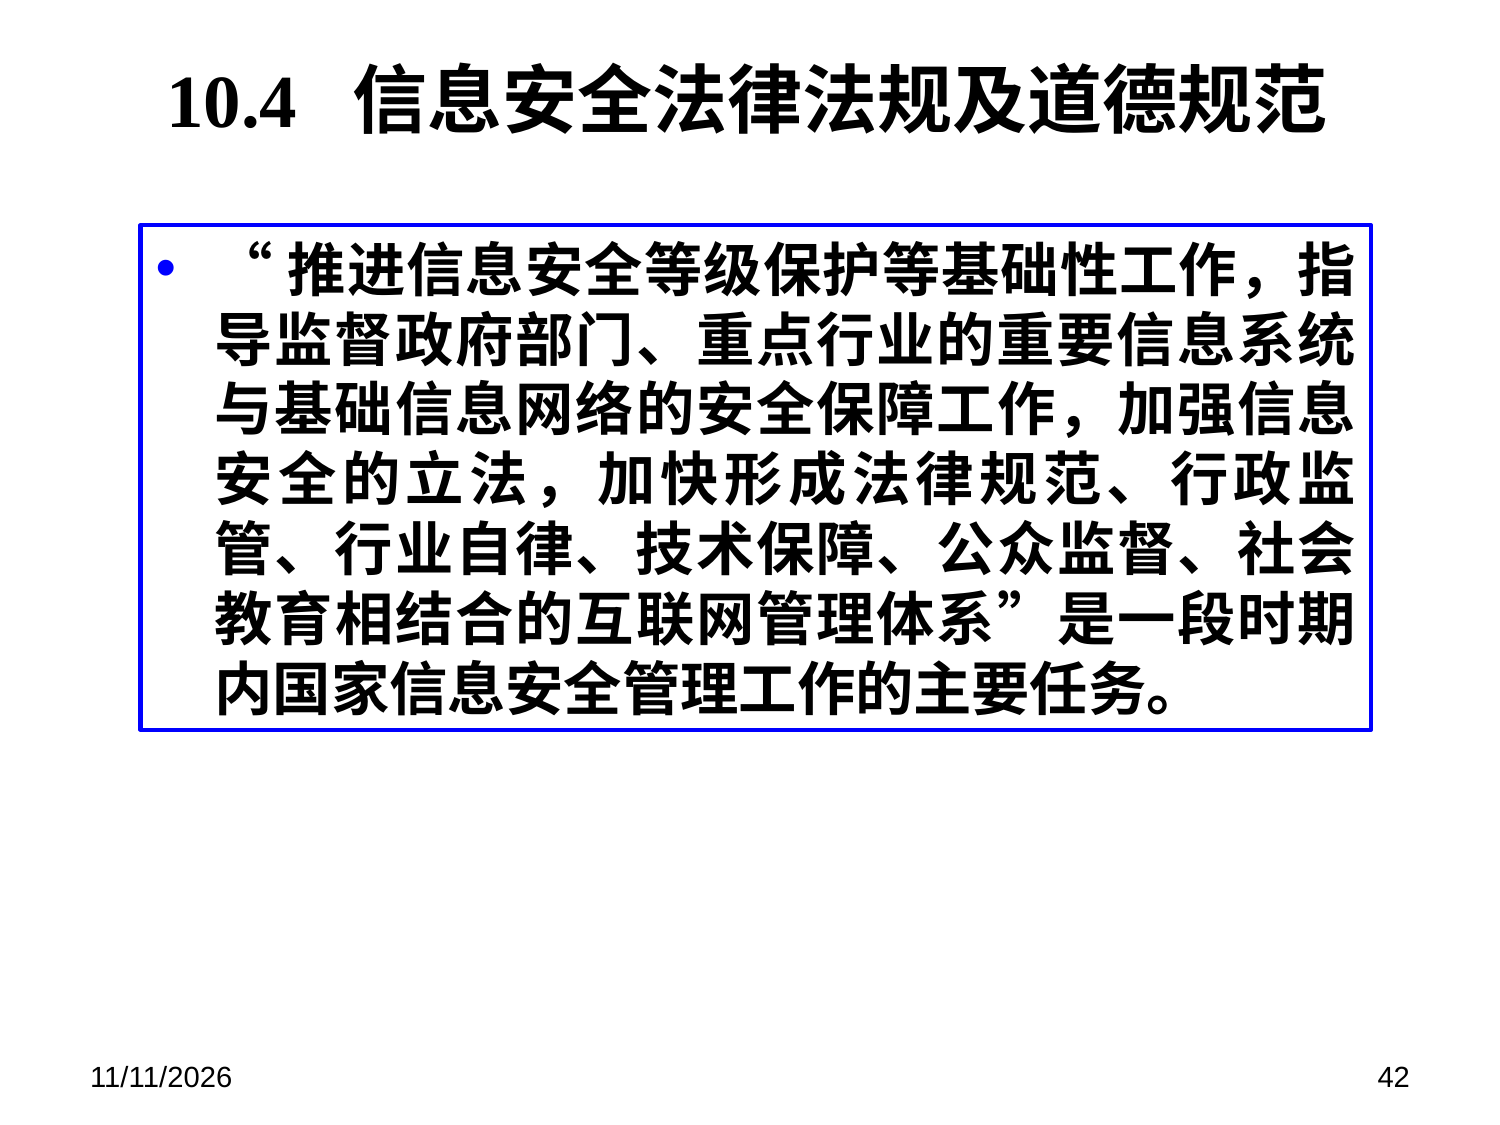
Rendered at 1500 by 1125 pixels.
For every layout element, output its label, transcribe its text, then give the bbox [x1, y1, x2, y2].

title 10.4 信息安全法律法规及道德规范 [11, 34, 1483, 161]
text_box “推进信息安全等级保护等基础性工作，指导监督政府部门、重点行业的重要信息系统与基础信息网络的安全保障工作，加强信息安全的立法，加快形成法律规范、行政监管、行业自律、技术保障、公众监督、社会教育相结合的互联网管理体系”是一段时期内国家信息安全管理工作的主要任务。 [140, 225, 1371, 730]
slide_number 42 [1074, 1051, 1425, 1109]
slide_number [75, 1051, 425, 1109]
